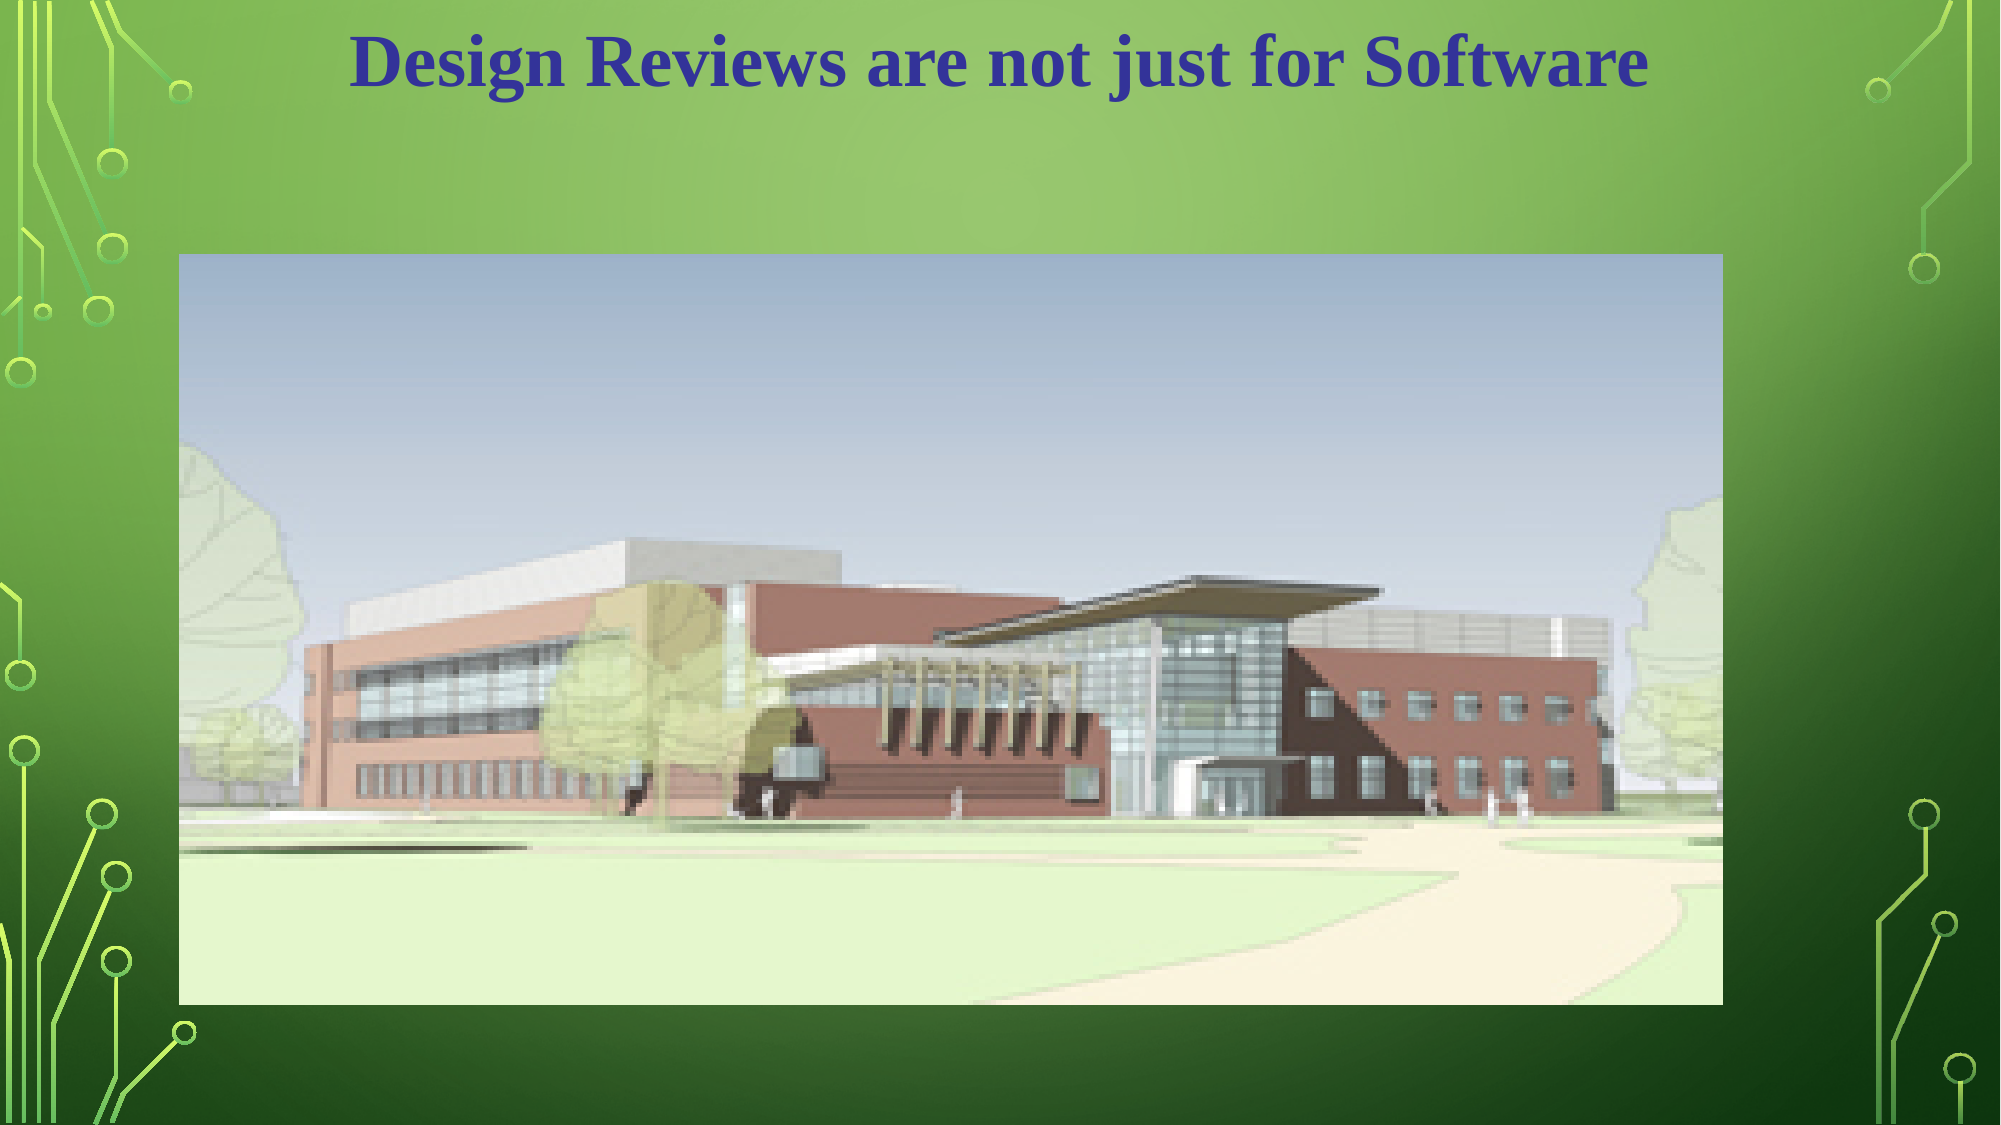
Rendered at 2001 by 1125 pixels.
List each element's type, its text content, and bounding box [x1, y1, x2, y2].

text_box Design Reviews are not just for Software [66, 0, 1934, 119]
picture [179, 254, 1724, 1006]
